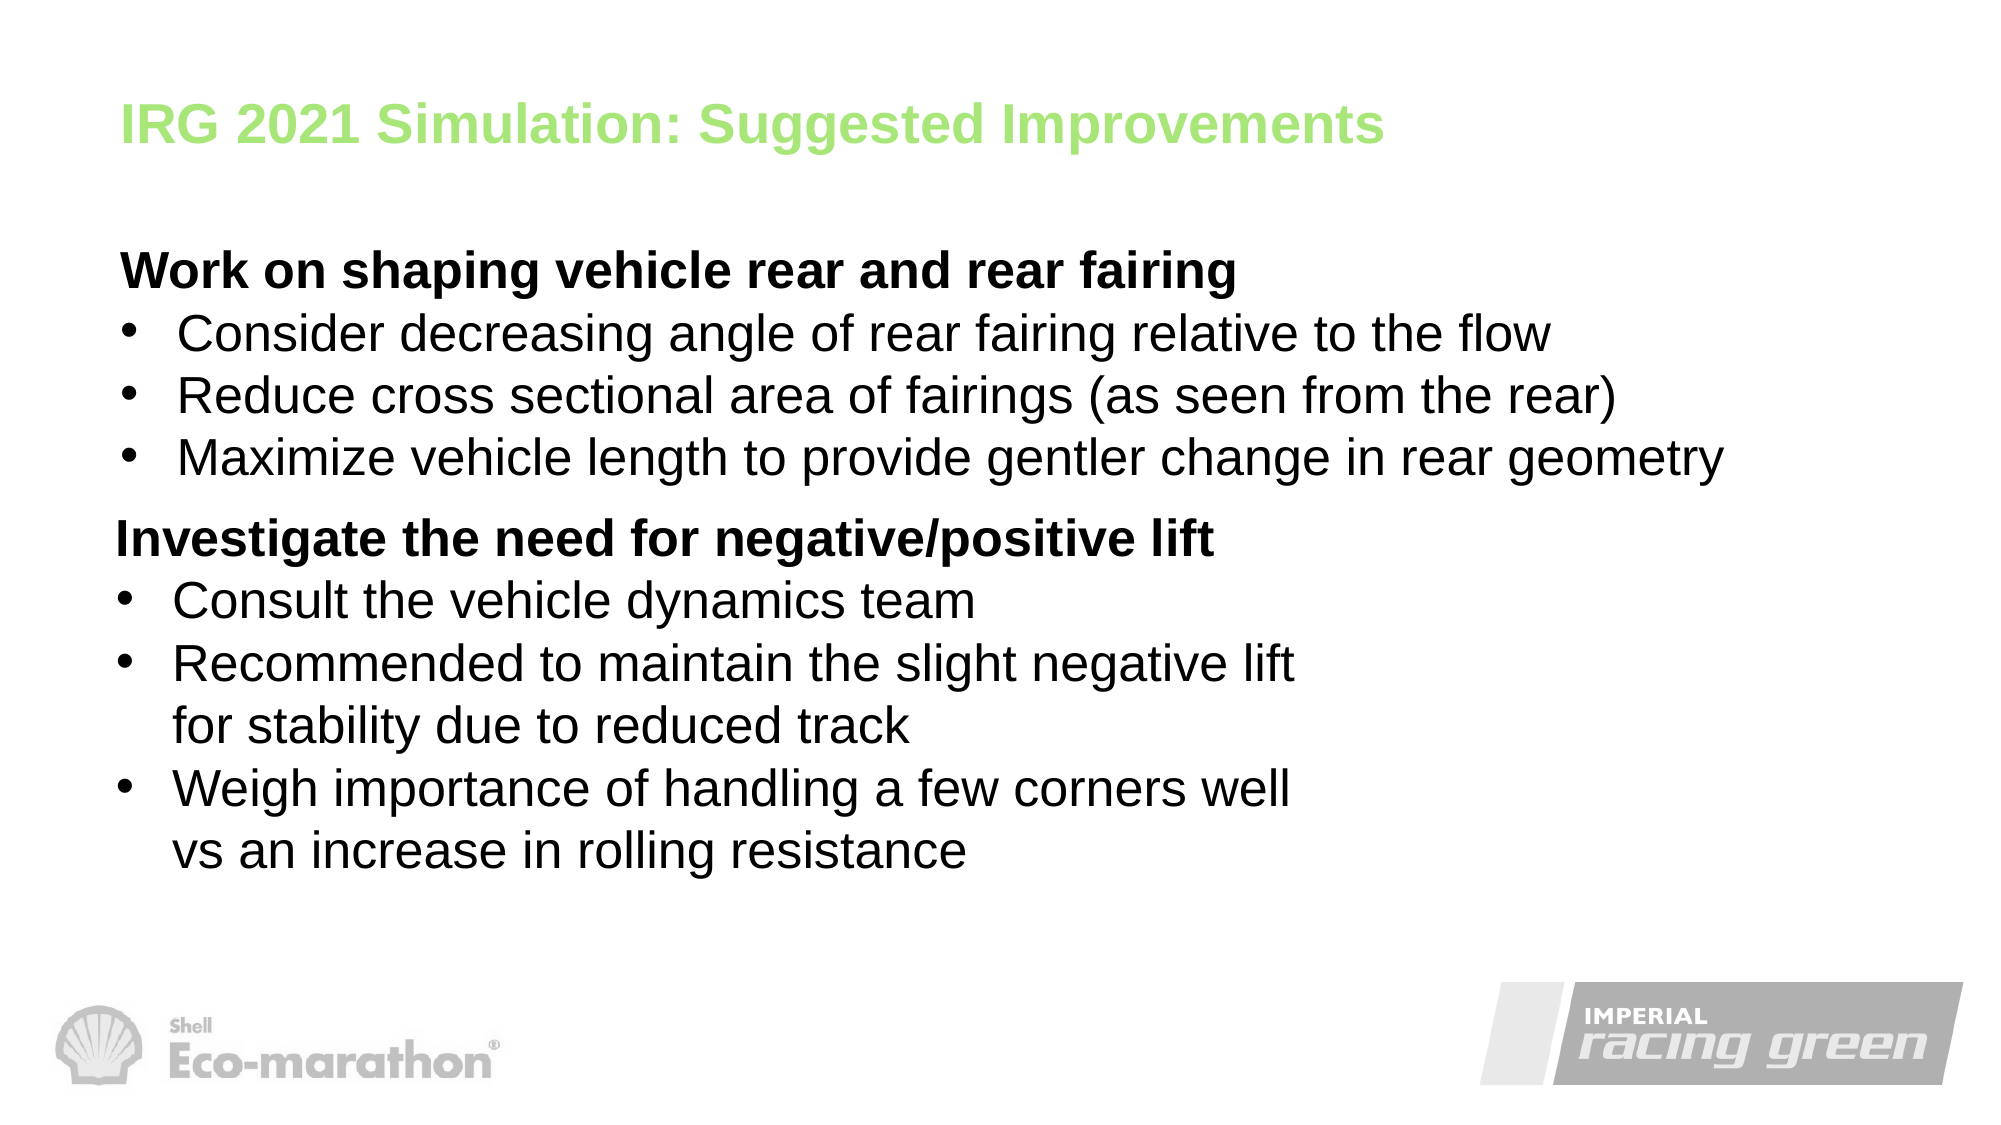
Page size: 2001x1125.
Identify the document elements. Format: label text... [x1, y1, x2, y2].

text_box Investigate the need for negative/positive lift Consult the vehicle dynamics team Recommended to maintain the slight negative lift for stability due to reduced track Weigh importance of handling a few corners well vs an increase in rolling resistance [101, 496, 1328, 949]
text_box IRG 2021 Simulation: Suggested Improvements [105, 79, 1647, 163]
text_box Work on shaping vehicle rear and rear fairing Consider decreasing angle of rear fairing relative to the flow Reduce cross sectional area of fairings (as seen from the rear) Maximize vehicle length to provide gentler change in rear geometry [105, 229, 1791, 557]
picture [1480, 982, 1964, 1085]
picture [36, 973, 520, 1115]
